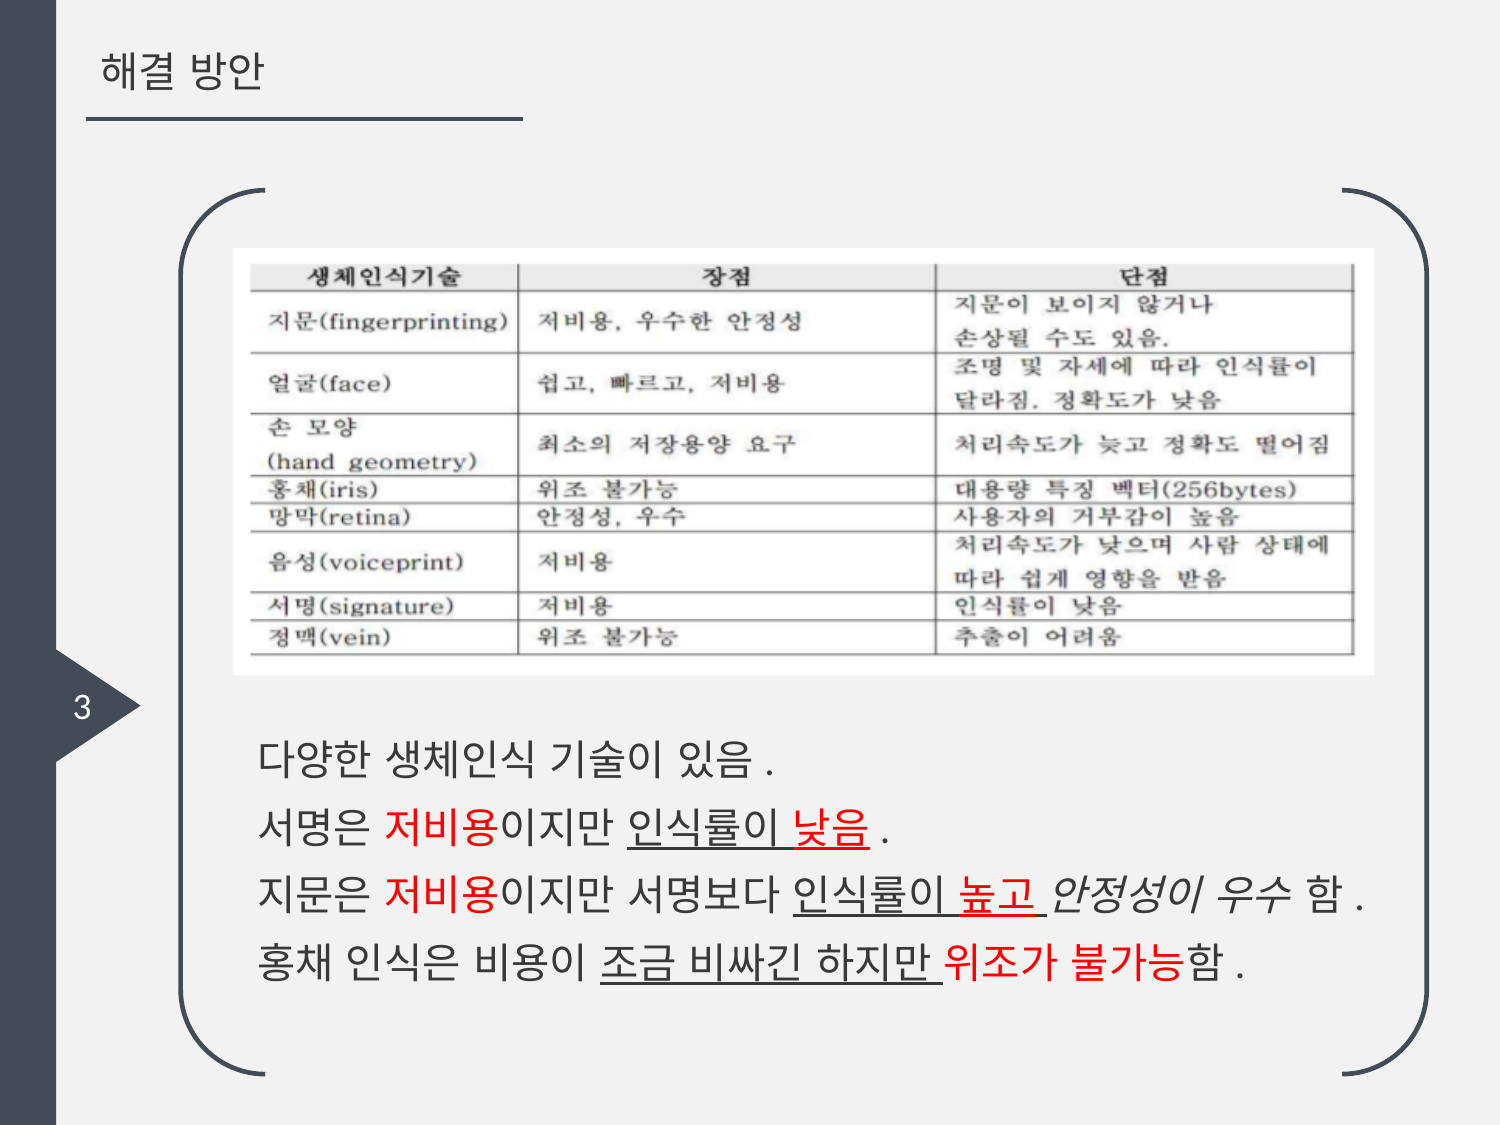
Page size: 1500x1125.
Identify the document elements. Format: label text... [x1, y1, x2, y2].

text_box [0, 0, 57, 1125]
picture [232, 248, 1375, 675]
text_box 3 [57, 674, 115, 735]
text_box [55, 647, 99, 764]
text_box 해결 방안 [85, 38, 425, 104]
text_box [180, 189, 1428, 1075]
text_box 다양한 생체인식 기술이 있음. 서명은 저비용이지만 인식률이 낮음. 지문은 저비용이지만 서명보다 인식률이 높고 안정성이 우수 함. 홍채 인식은 비용이 조금 비싸긴 하지만 위조가 불가능함. [242, 726, 1366, 994]
text_box [115, 687, 143, 724]
